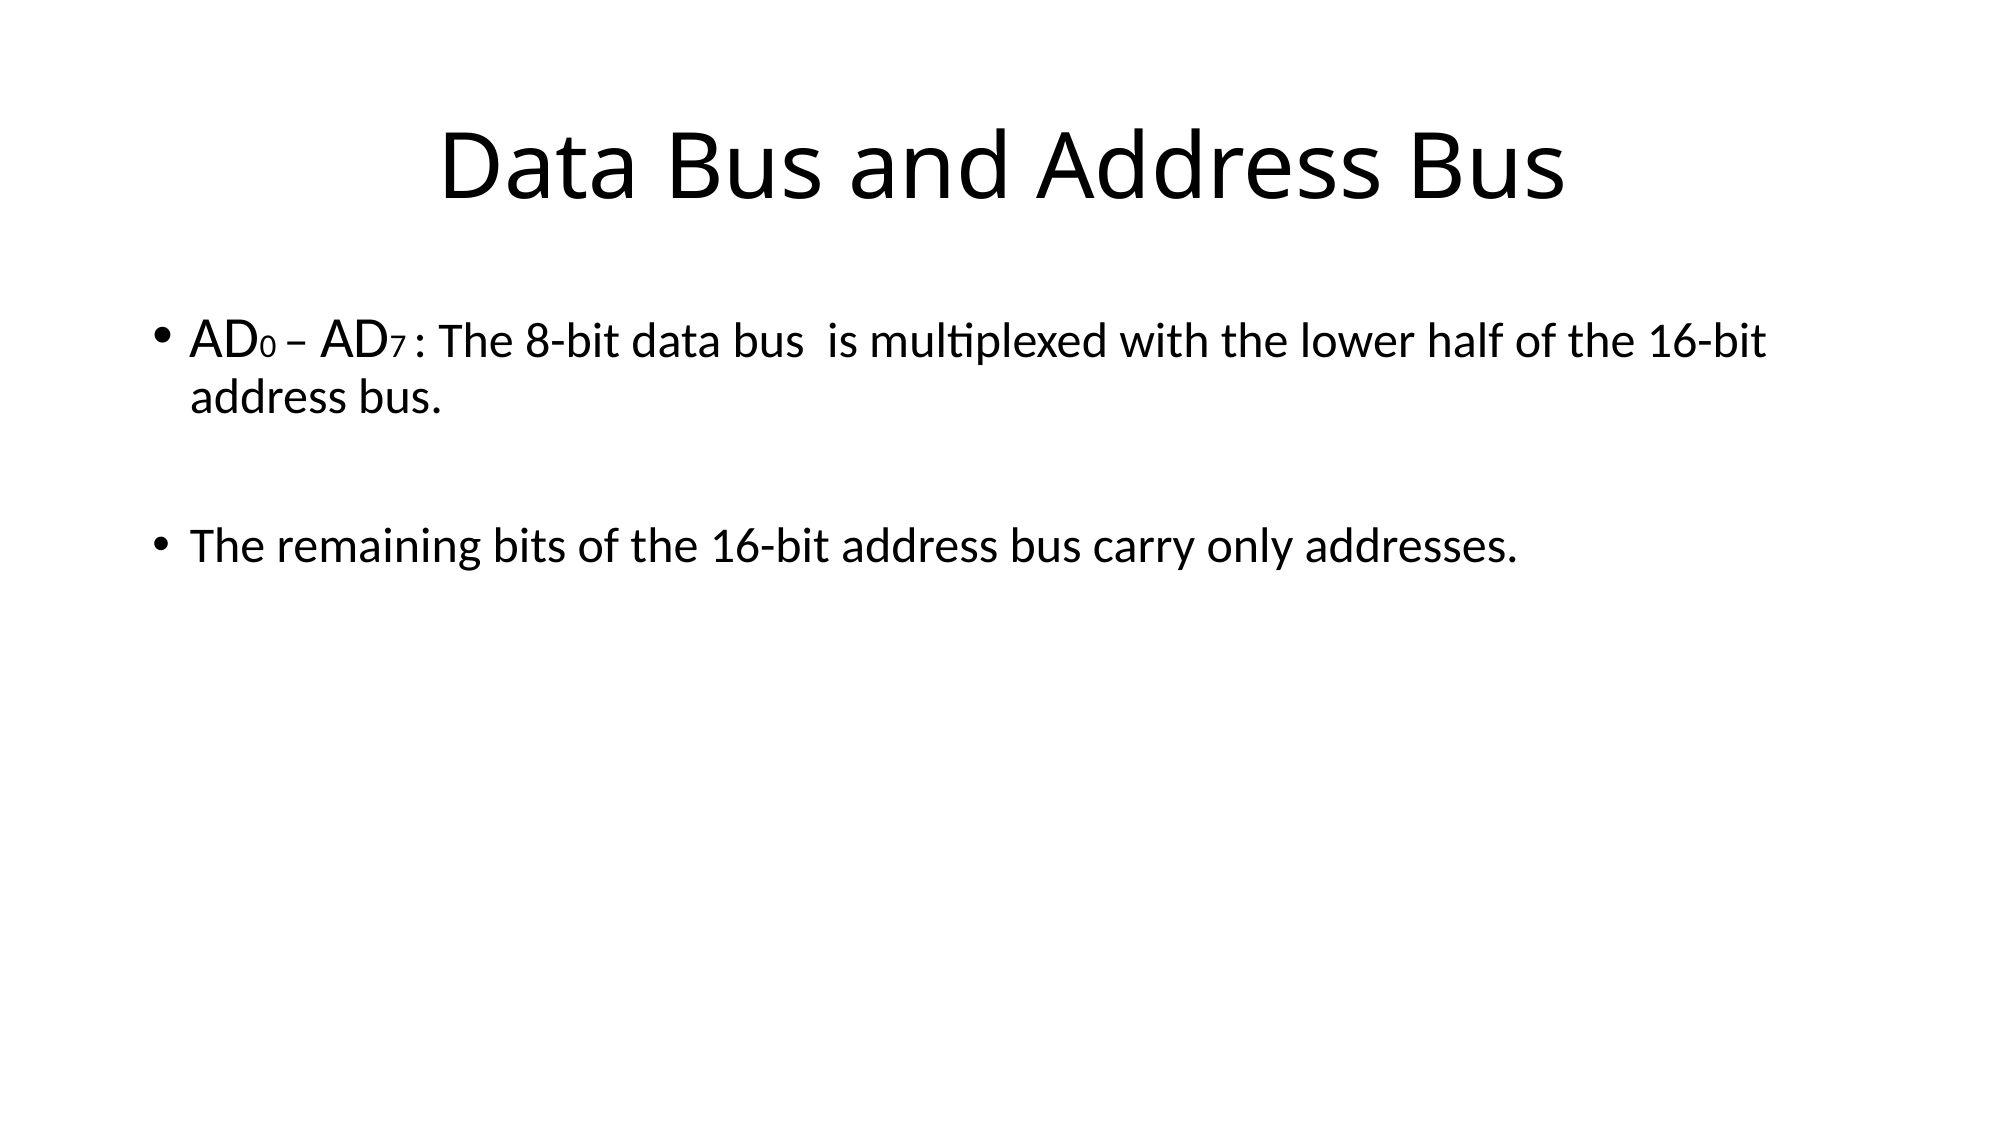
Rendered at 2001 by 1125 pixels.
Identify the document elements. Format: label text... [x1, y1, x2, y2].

title Data Bus and Address Bus [137, 59, 1863, 278]
list AD0 – AD7 : The 8-bit data bus is multiplexed with the lower half of the 16-bit address bus. The remaining bits of the 16-bit address bus carry only addresses. [137, 299, 1863, 1014]
